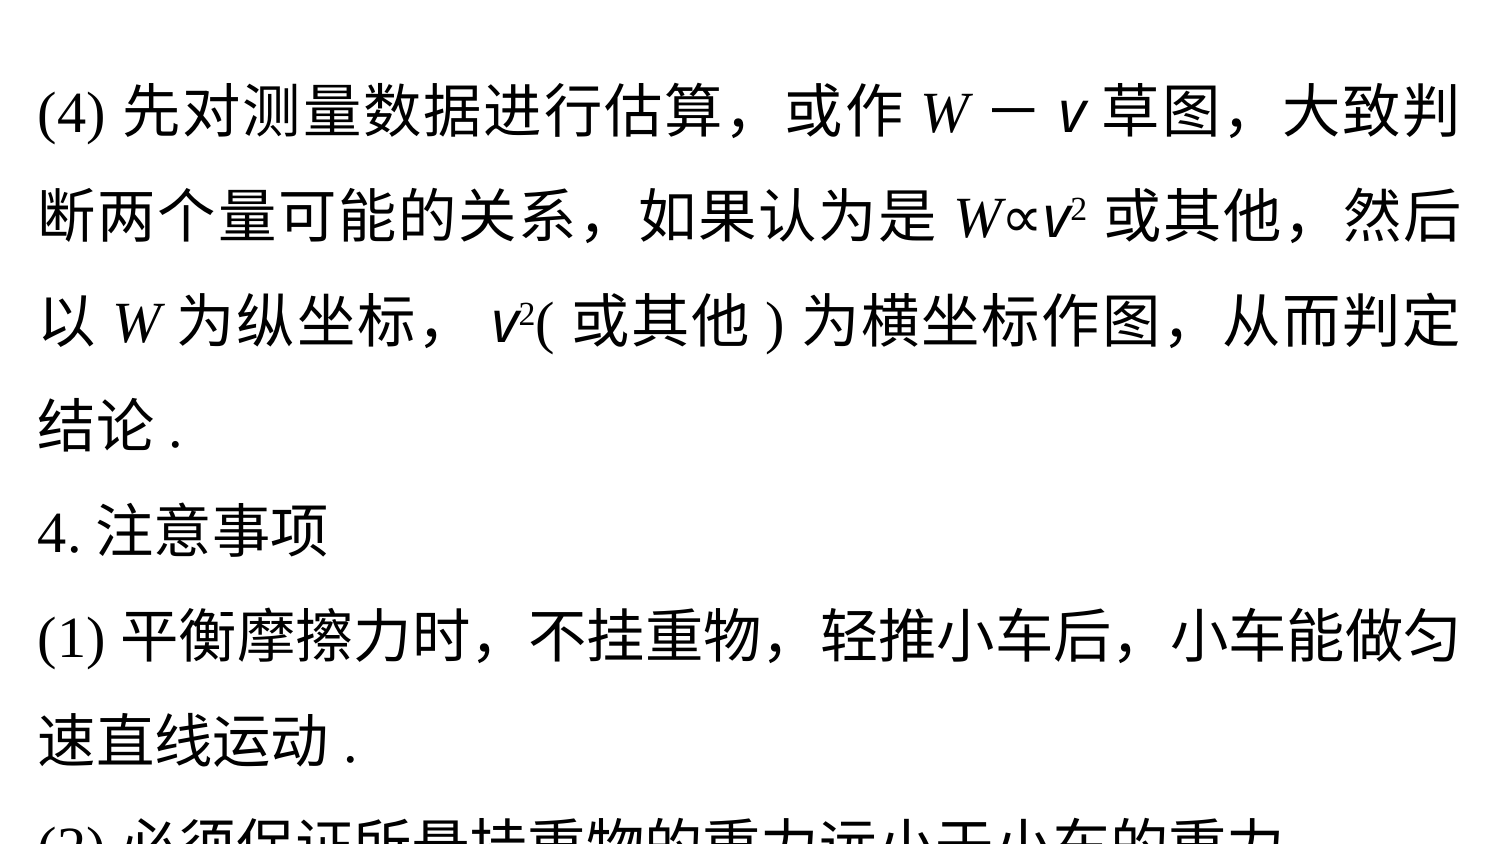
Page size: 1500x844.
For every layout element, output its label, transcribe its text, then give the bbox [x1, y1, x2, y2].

text_box (4)先对测量数据进行估算，或作W－v草图，大致判断两个量可能的关系，如果认为是W∝v2或其他，然后以W为纵坐标，v2(或其他)为横坐标作图，从而判定结论. 4.注意事项 (1)平衡摩擦力时，不挂重物，轻推小车后，小车能做匀速直线运动. (2)必须保证所悬挂重物的重力远小于小车的重力. [23, 32, 1477, 844]
